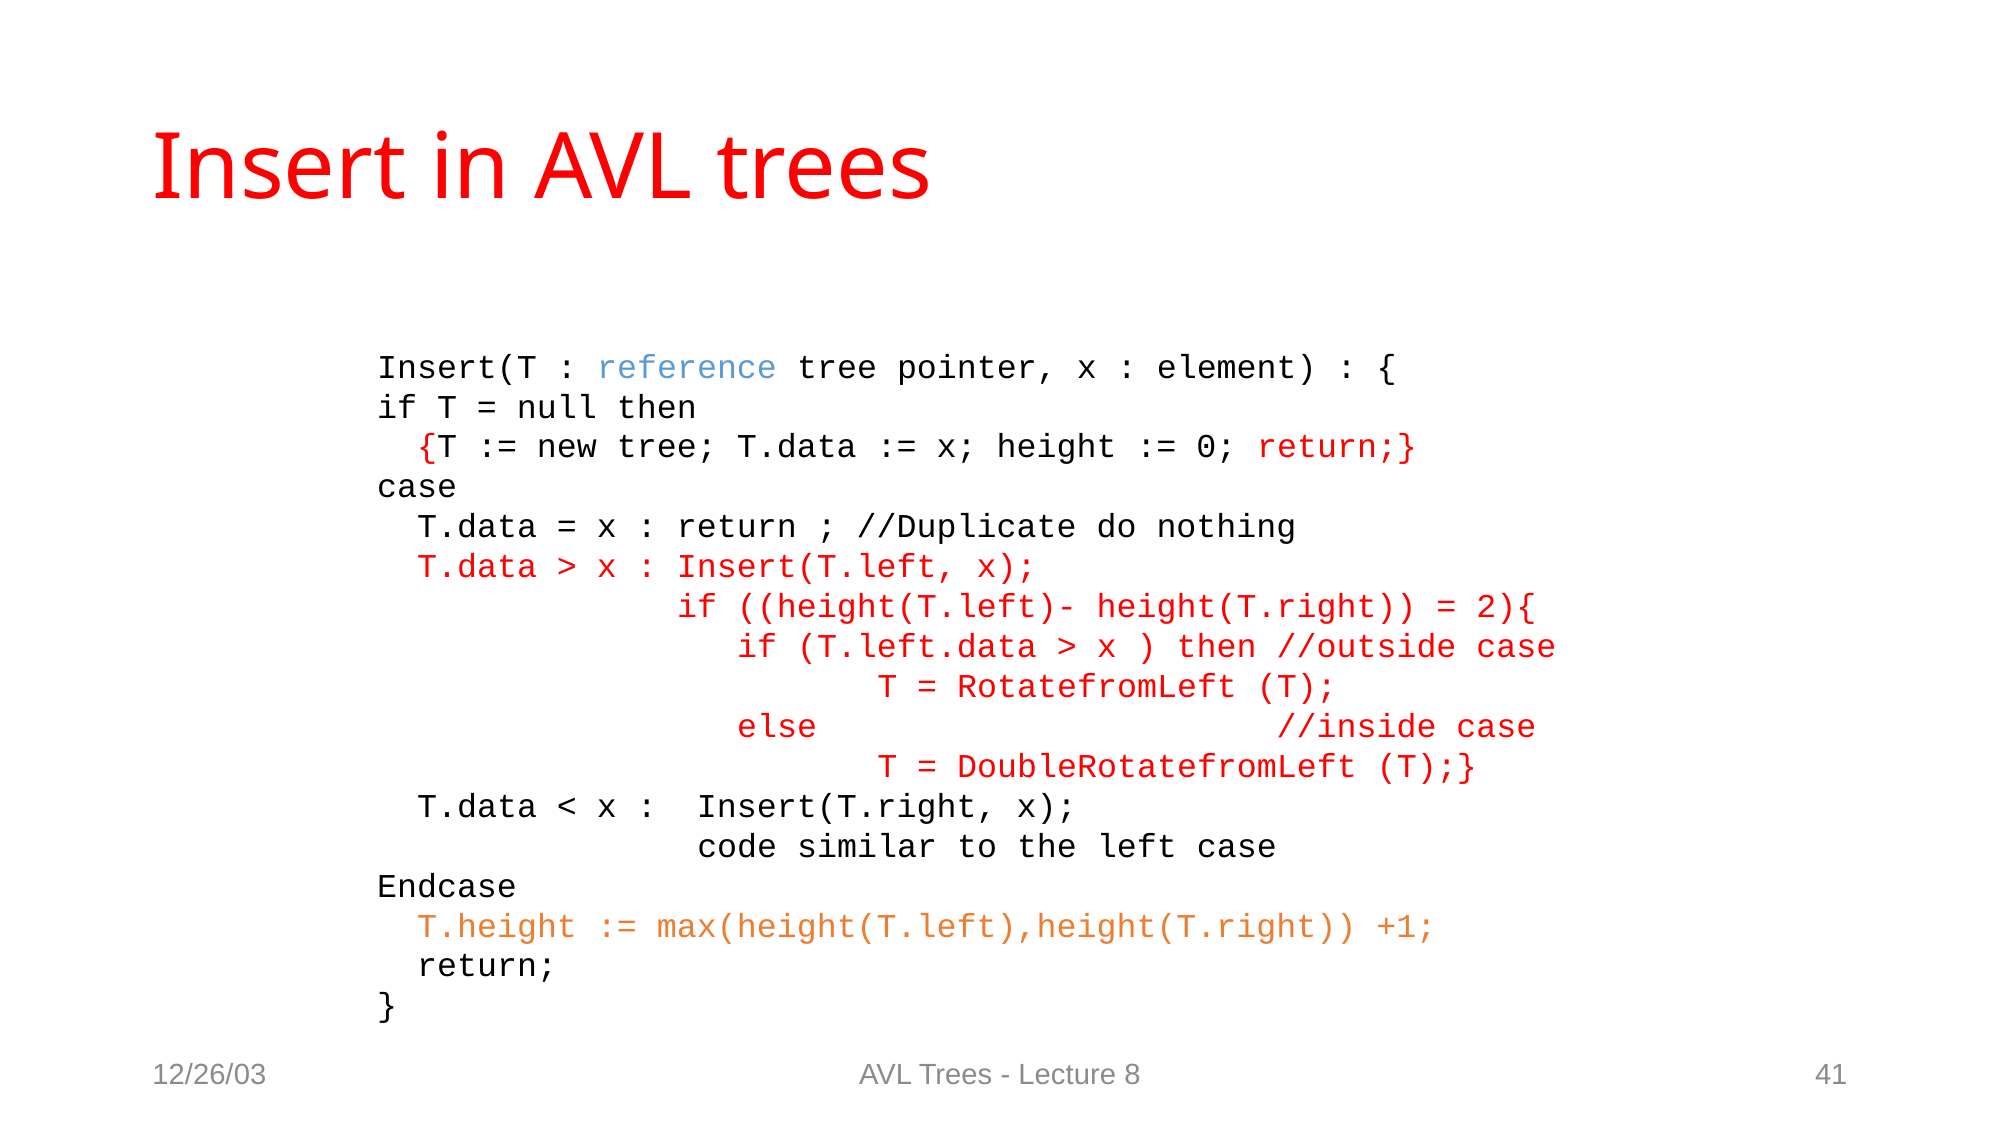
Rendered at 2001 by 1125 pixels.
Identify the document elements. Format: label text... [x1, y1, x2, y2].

slide_number 41 [1412, 1042, 1863, 1103]
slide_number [137, 1042, 588, 1103]
footer AVL Trees - Lecture 8 [662, 1042, 1338, 1103]
title Insert in AVL trees [137, 59, 1863, 278]
text_box Insert(T : reference tree pointer, x : element) : { if T = null then {T := new tree; T.data := x; height := 0; return;} case T.data = x : return ; //Duplicate do nothing T.data > x : Insert(T.left, x); if ((height(T.left)- height(T.right)) = 2){ if (T.left.data > x ) then //outside case T = RotatefromLeft (T); else //inside case T = DoubleRotatefromLeft (T);} T.data < x : Insert(T.right, x); code similar to the left case Endcase T.height := max(height(T.left),height(T.right)) +1; return; } [362, 337, 1625, 1031]
